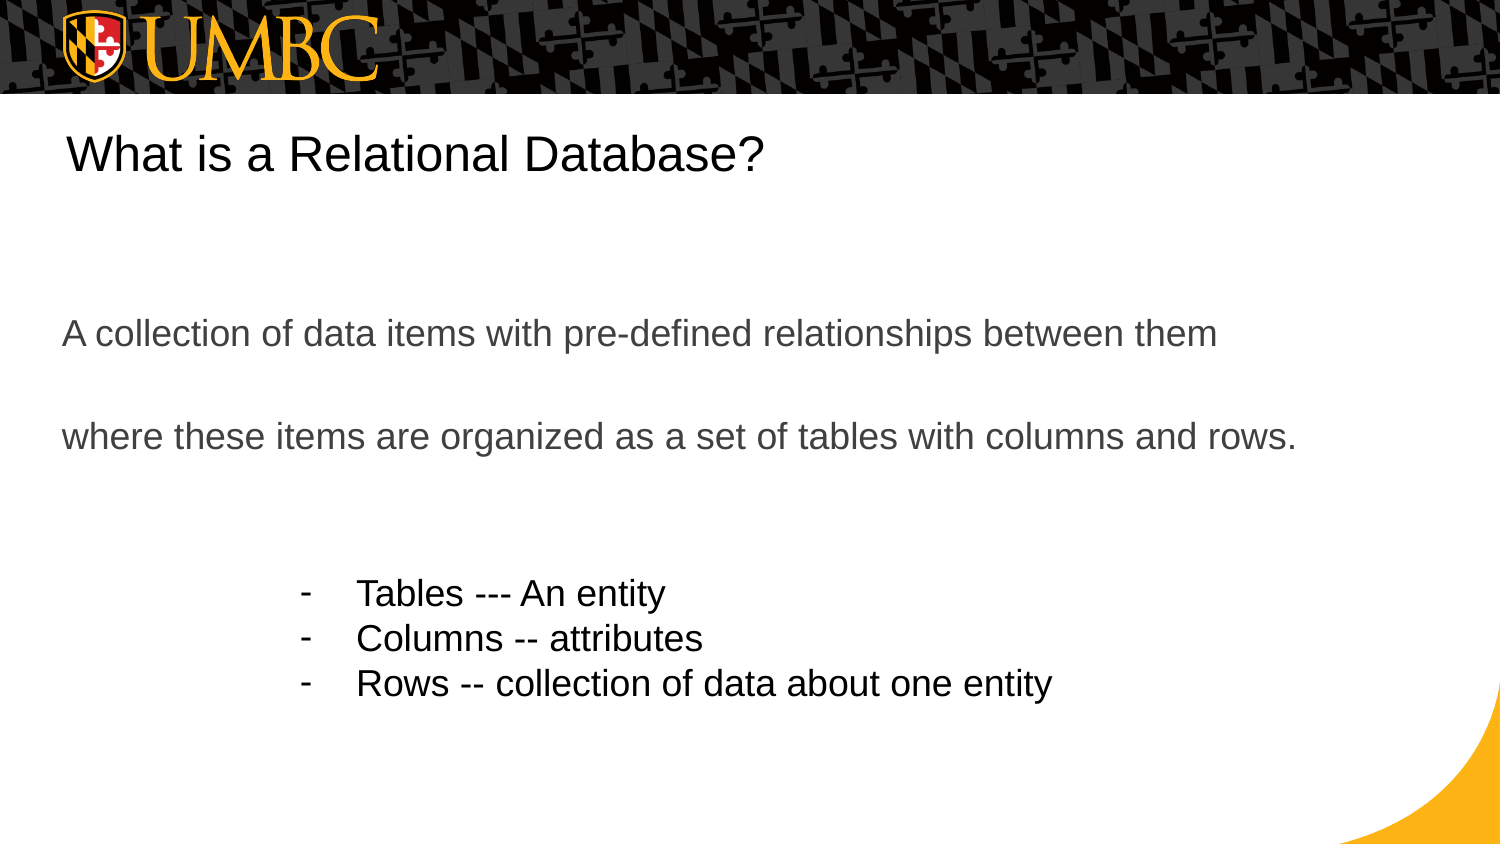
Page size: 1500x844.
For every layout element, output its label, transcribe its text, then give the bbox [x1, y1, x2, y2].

picture [1338, 679, 1500, 844]
picture [0, 0, 1500, 94]
title What is a Relational Database? [51, 106, 1035, 228]
list A collection of data items with pre-defined relationships between them where these items are organized as a set of tables with columns and rows. [28, 228, 1377, 531]
text_box Tables --- An entity Columns -- attributes Rows -- collection of data about one entity [266, 561, 1194, 711]
